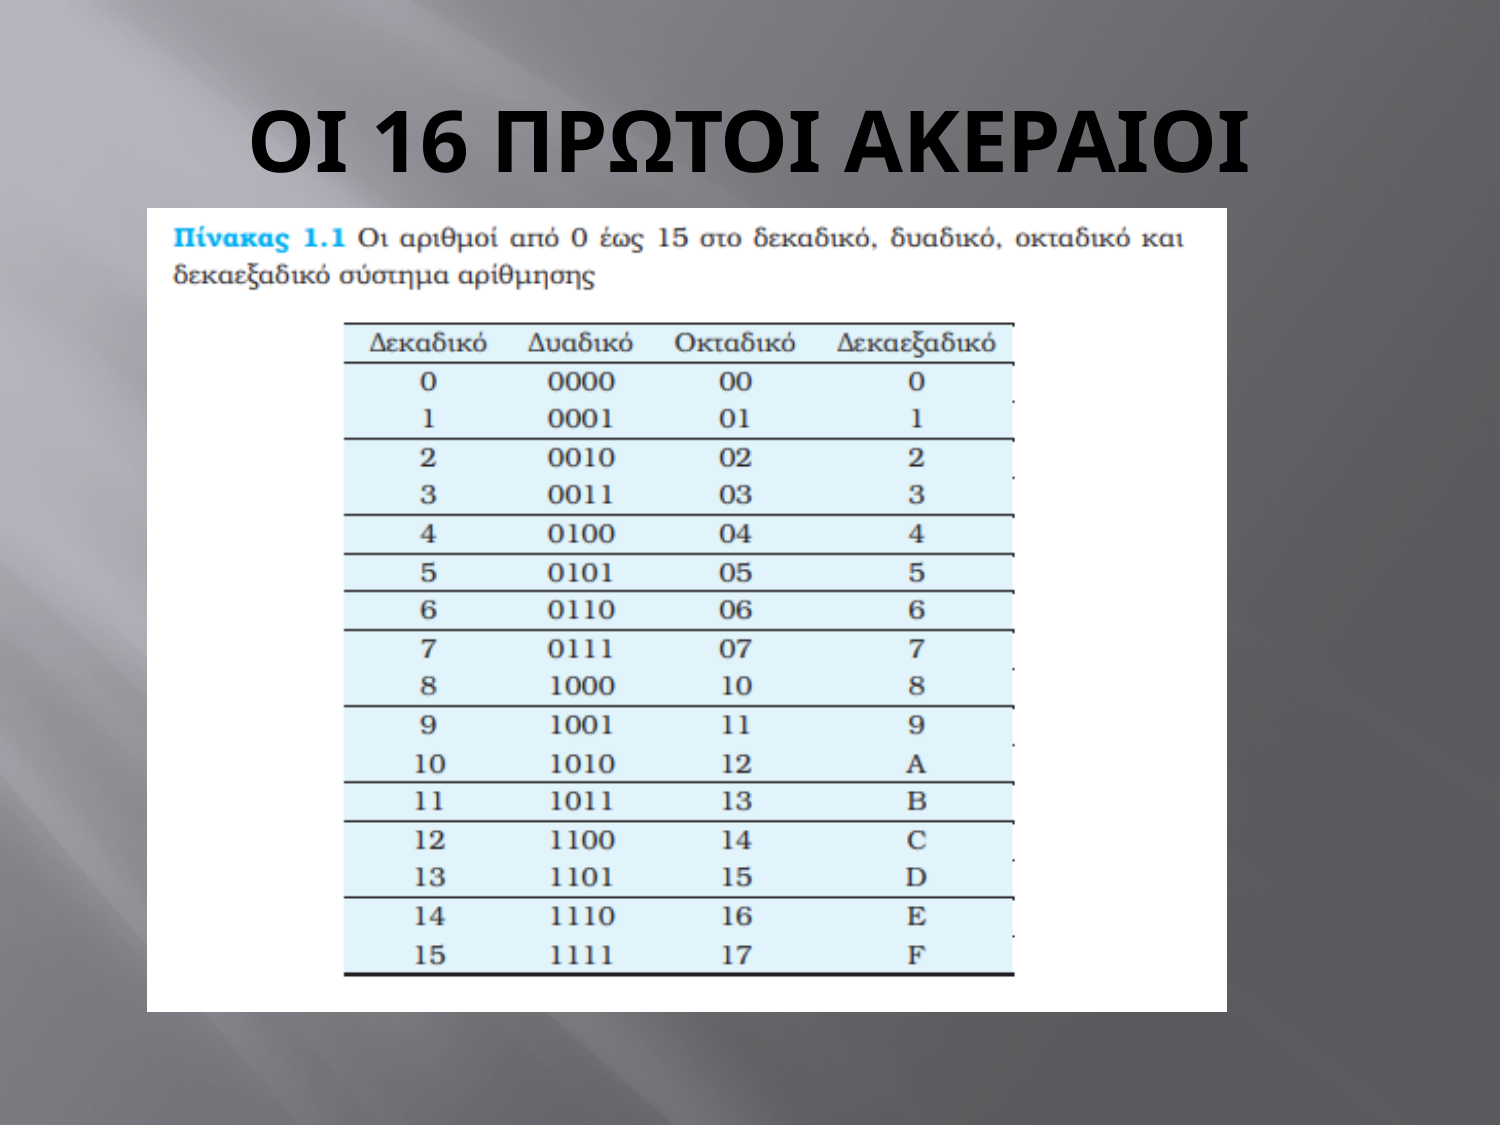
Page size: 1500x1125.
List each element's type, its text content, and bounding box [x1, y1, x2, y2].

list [147, 207, 1227, 1012]
title ΟΙ 16 ΠΡΩΤΟΙ ΑΚΕΡΑΙΟΙ [75, 45, 1425, 233]
